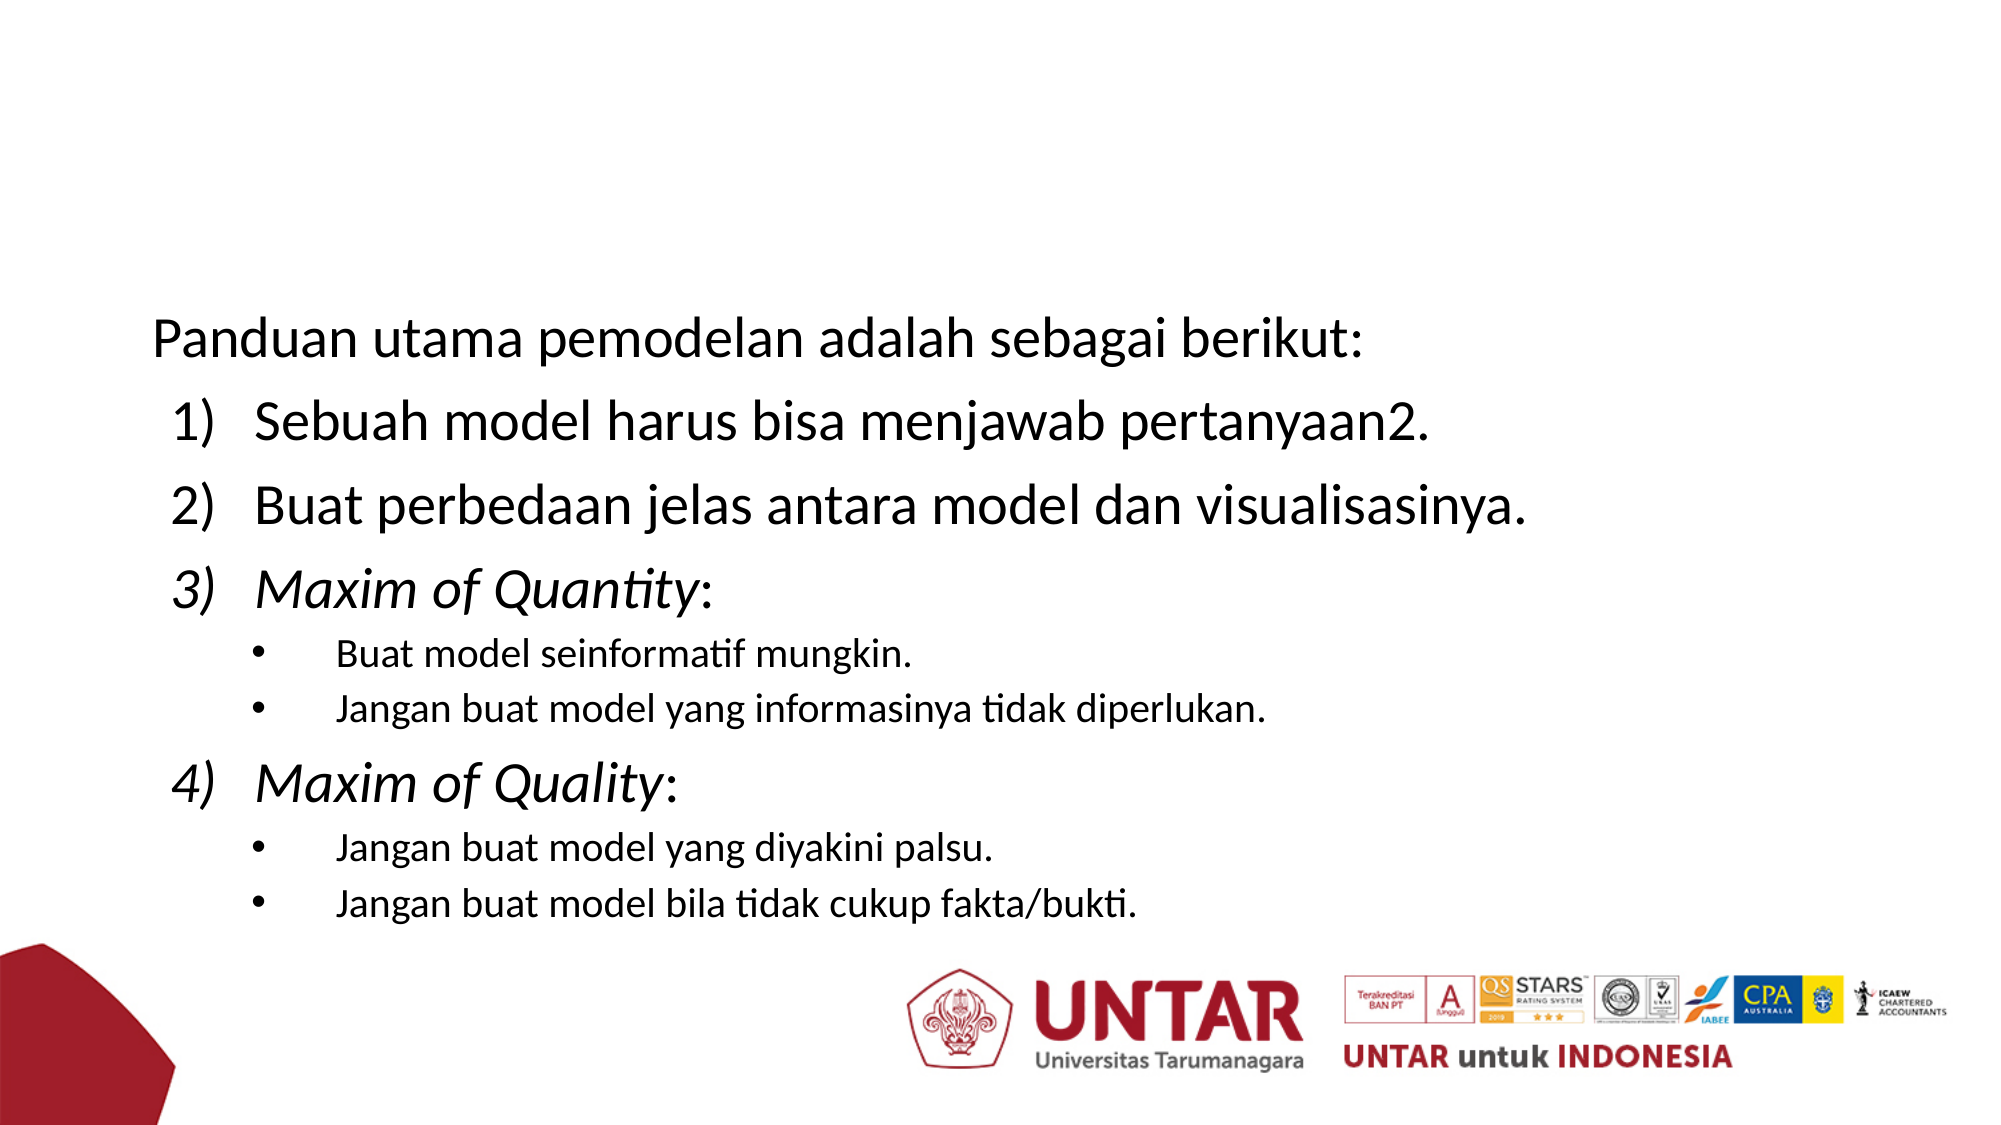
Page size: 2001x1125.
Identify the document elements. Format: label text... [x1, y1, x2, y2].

list Panduan utama pemodelan adalah sebagai berikut: Sebuah model harus bisa menjawab pertanyaan2. Buat perbedaan jelas antara model dan visualisasinya. Maxim of Quantity: Buat model seinformatif mungkin. Jangan buat model yang informasinya tidak diperlukan. Maxim of Quality: Jangan buat model yang diyakini palsu. Jangan buat model bila tidak cukup fakta/bukti. [137, 299, 1863, 1014]
picture [0, 0, 2001, 1125]
